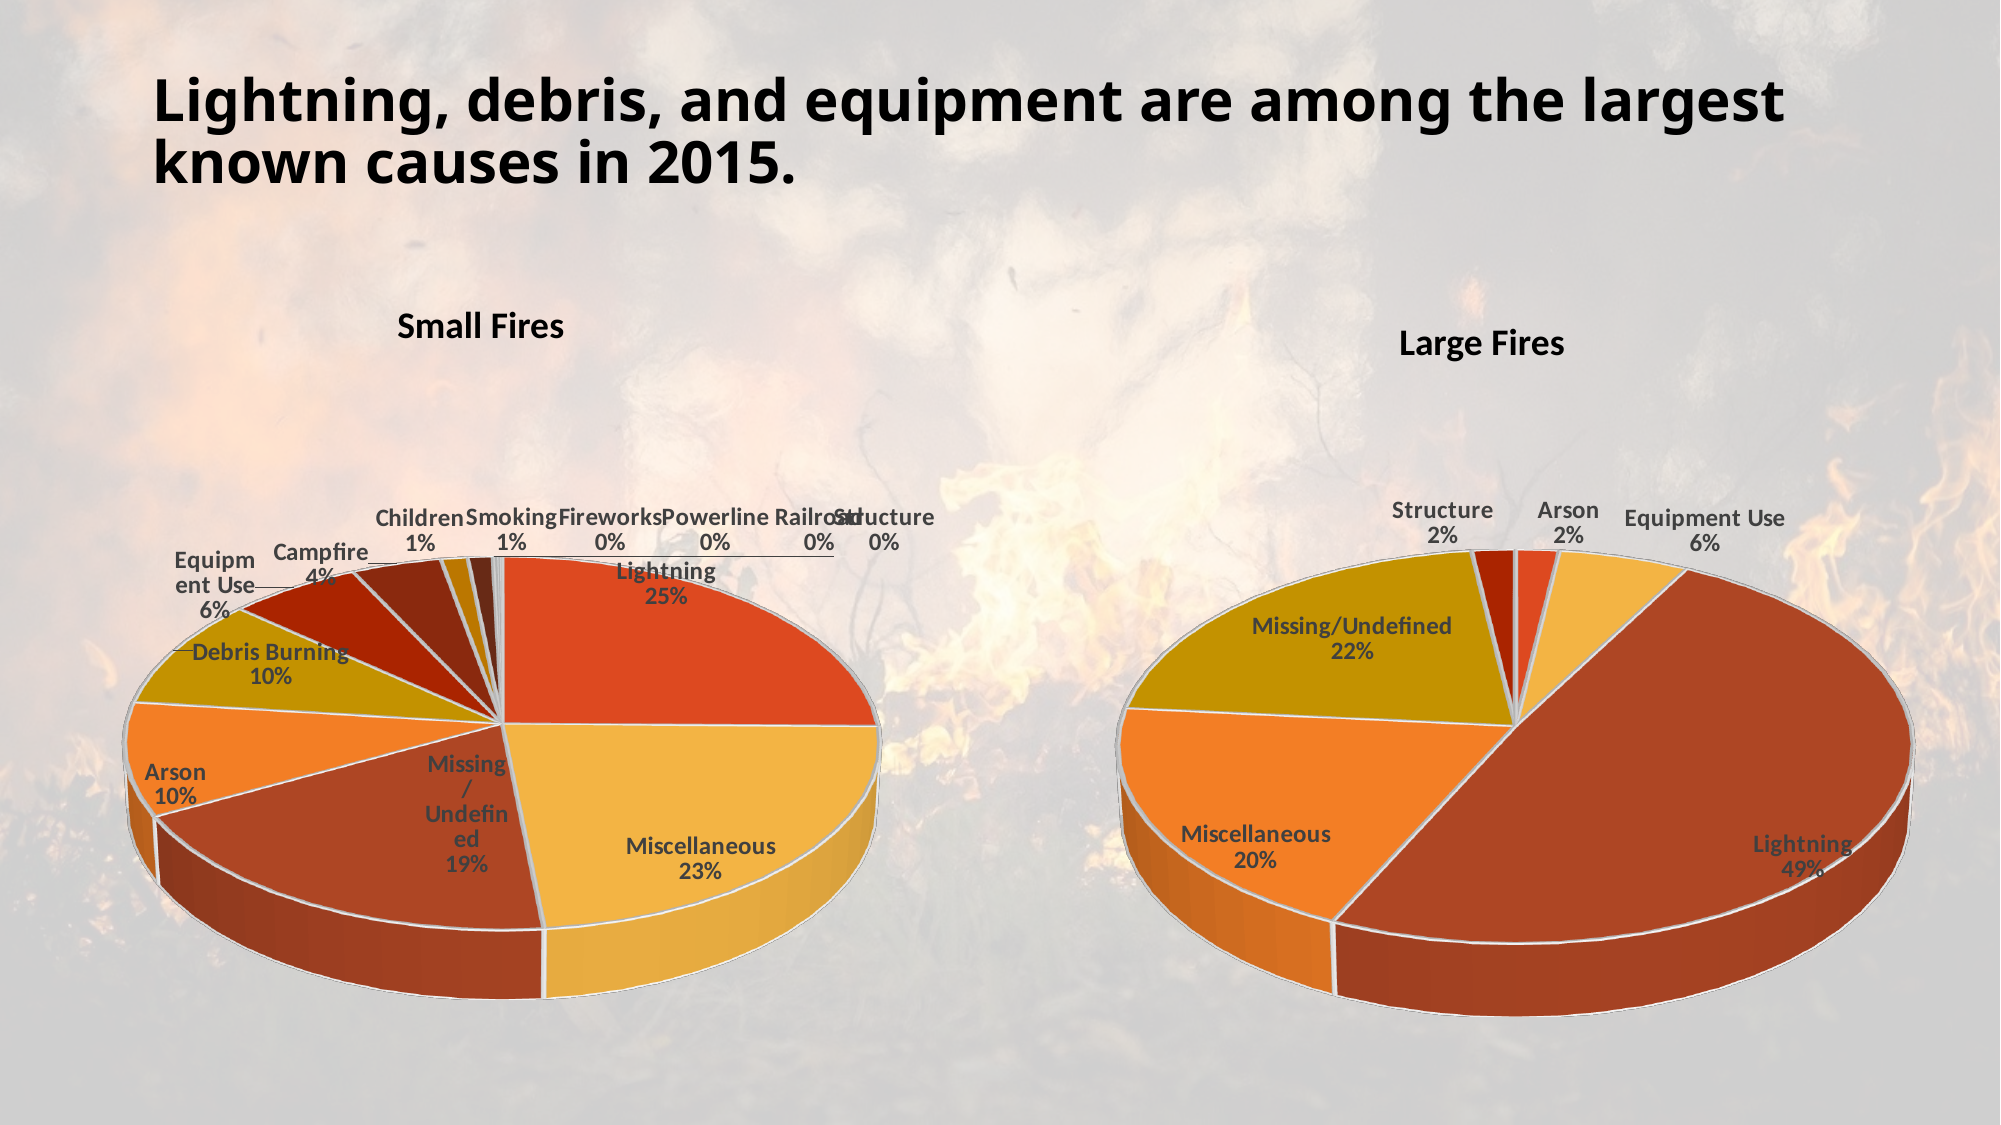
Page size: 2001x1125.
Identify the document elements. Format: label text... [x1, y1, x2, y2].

title Lightning, debris, and equipment are among the largest known causes in 2015. [137, 59, 1863, 278]
text_box Small Fires [382, 294, 580, 348]
chart [0, 348, 1979, 1125]
text_box Large Fires [1384, 310, 1581, 371]
